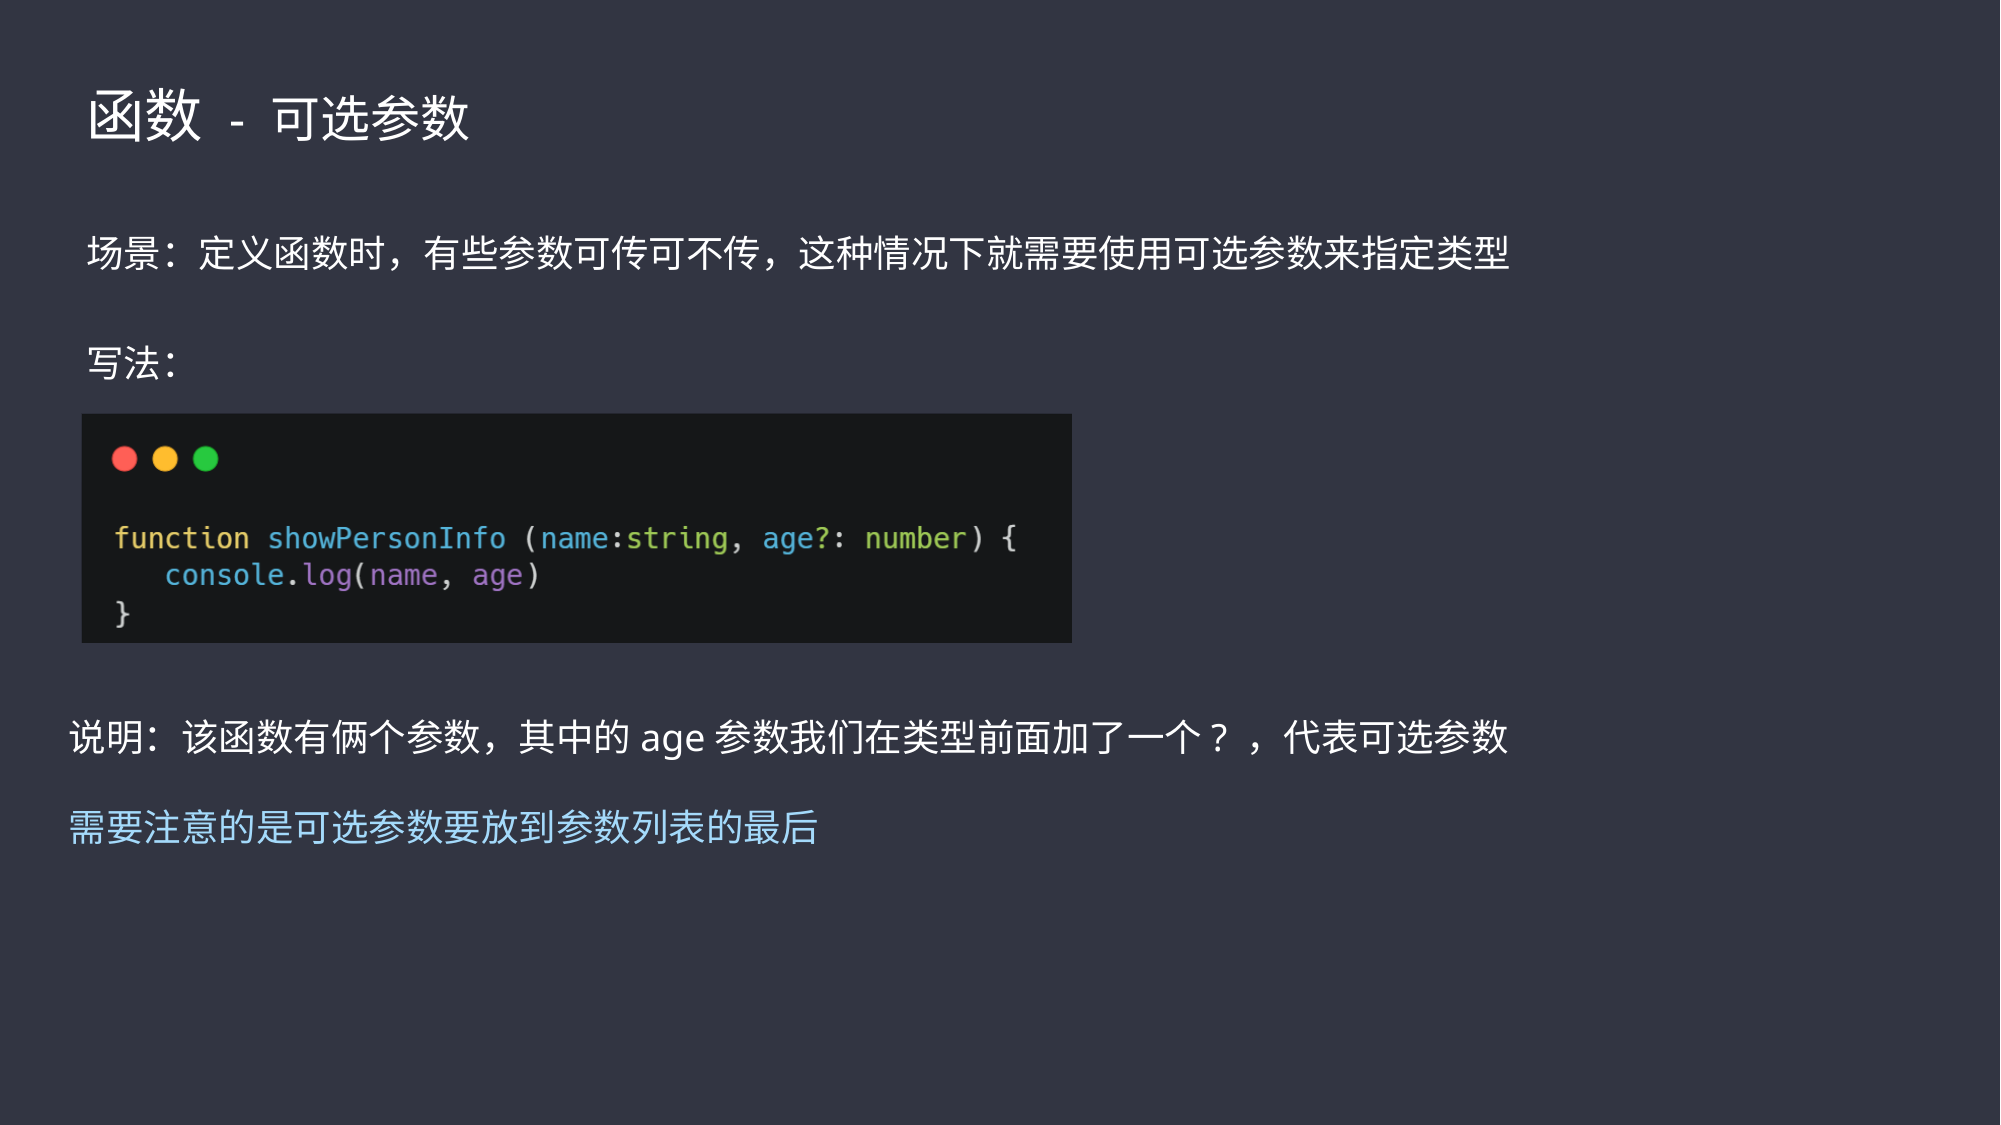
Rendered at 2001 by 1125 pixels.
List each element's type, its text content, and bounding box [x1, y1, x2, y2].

text_box 场景：定义函数时，有些参数可传可不传，这种情况下就需要使用可选参数来指定类型 [71, 222, 1553, 283]
text_box 函数 - 可选参数 [71, 72, 957, 157]
text_box 写法： [71, 332, 1553, 392]
picture [81, 413, 1072, 643]
text_box 说明：该函数有俩个参数，其中的age参数我们在类型前面加了一个? ，代表可选参数 需要注意的是可选参数要放到参数列表的最后 [54, 706, 1524, 857]
